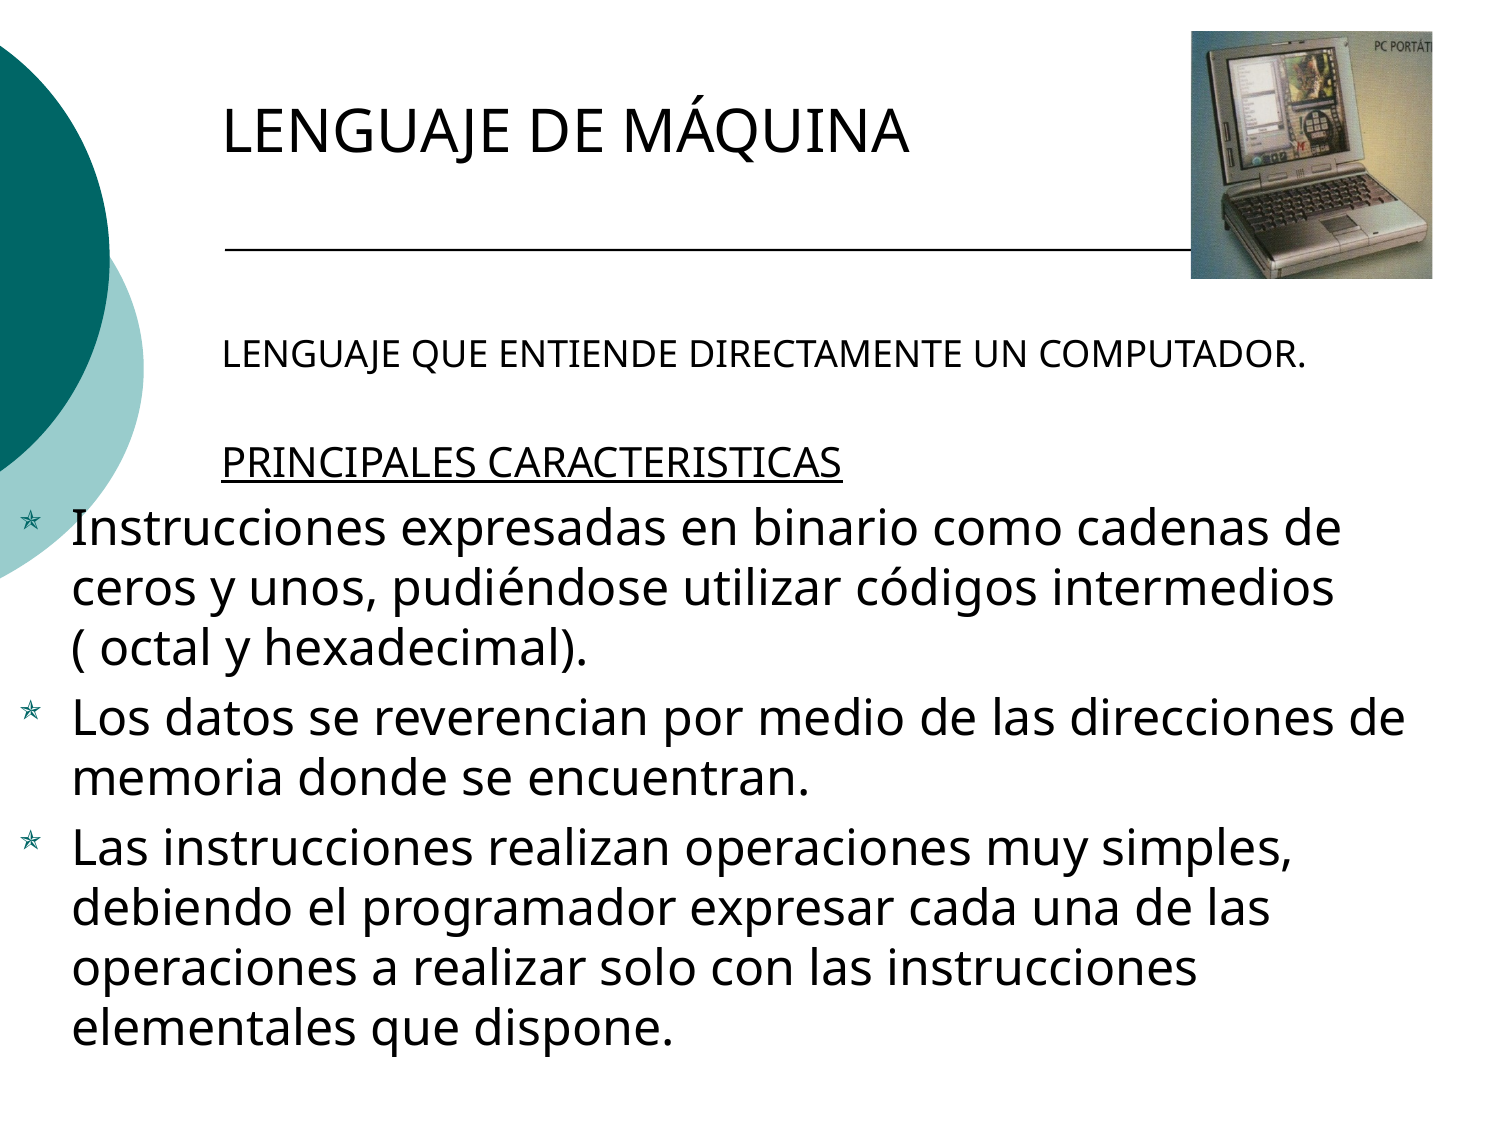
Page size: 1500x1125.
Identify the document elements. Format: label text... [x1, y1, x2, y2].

picture [1190, 30, 1433, 280]
list LENGUAJE DE MÁQUINA LENGUAJE QUE ENTIENDE DIRECTAMENTE UN COMPUTADOR. PRINCIPALES CARACTERISTICAS Instrucciones expresadas en binario como cadenas de ceros y unos, pudiéndose utilizar códigos intermedios ( octal y hexadecimal). Los datos se reverencian por medio de las direcciones de memoria donde se encuentran. Las instrucciones realizan operaciones muy simples, debiendo el programador expresar cada una de las operaciones a realizar solo con las instrucciones elementales que dispone. [0, 0, 1465, 1107]
